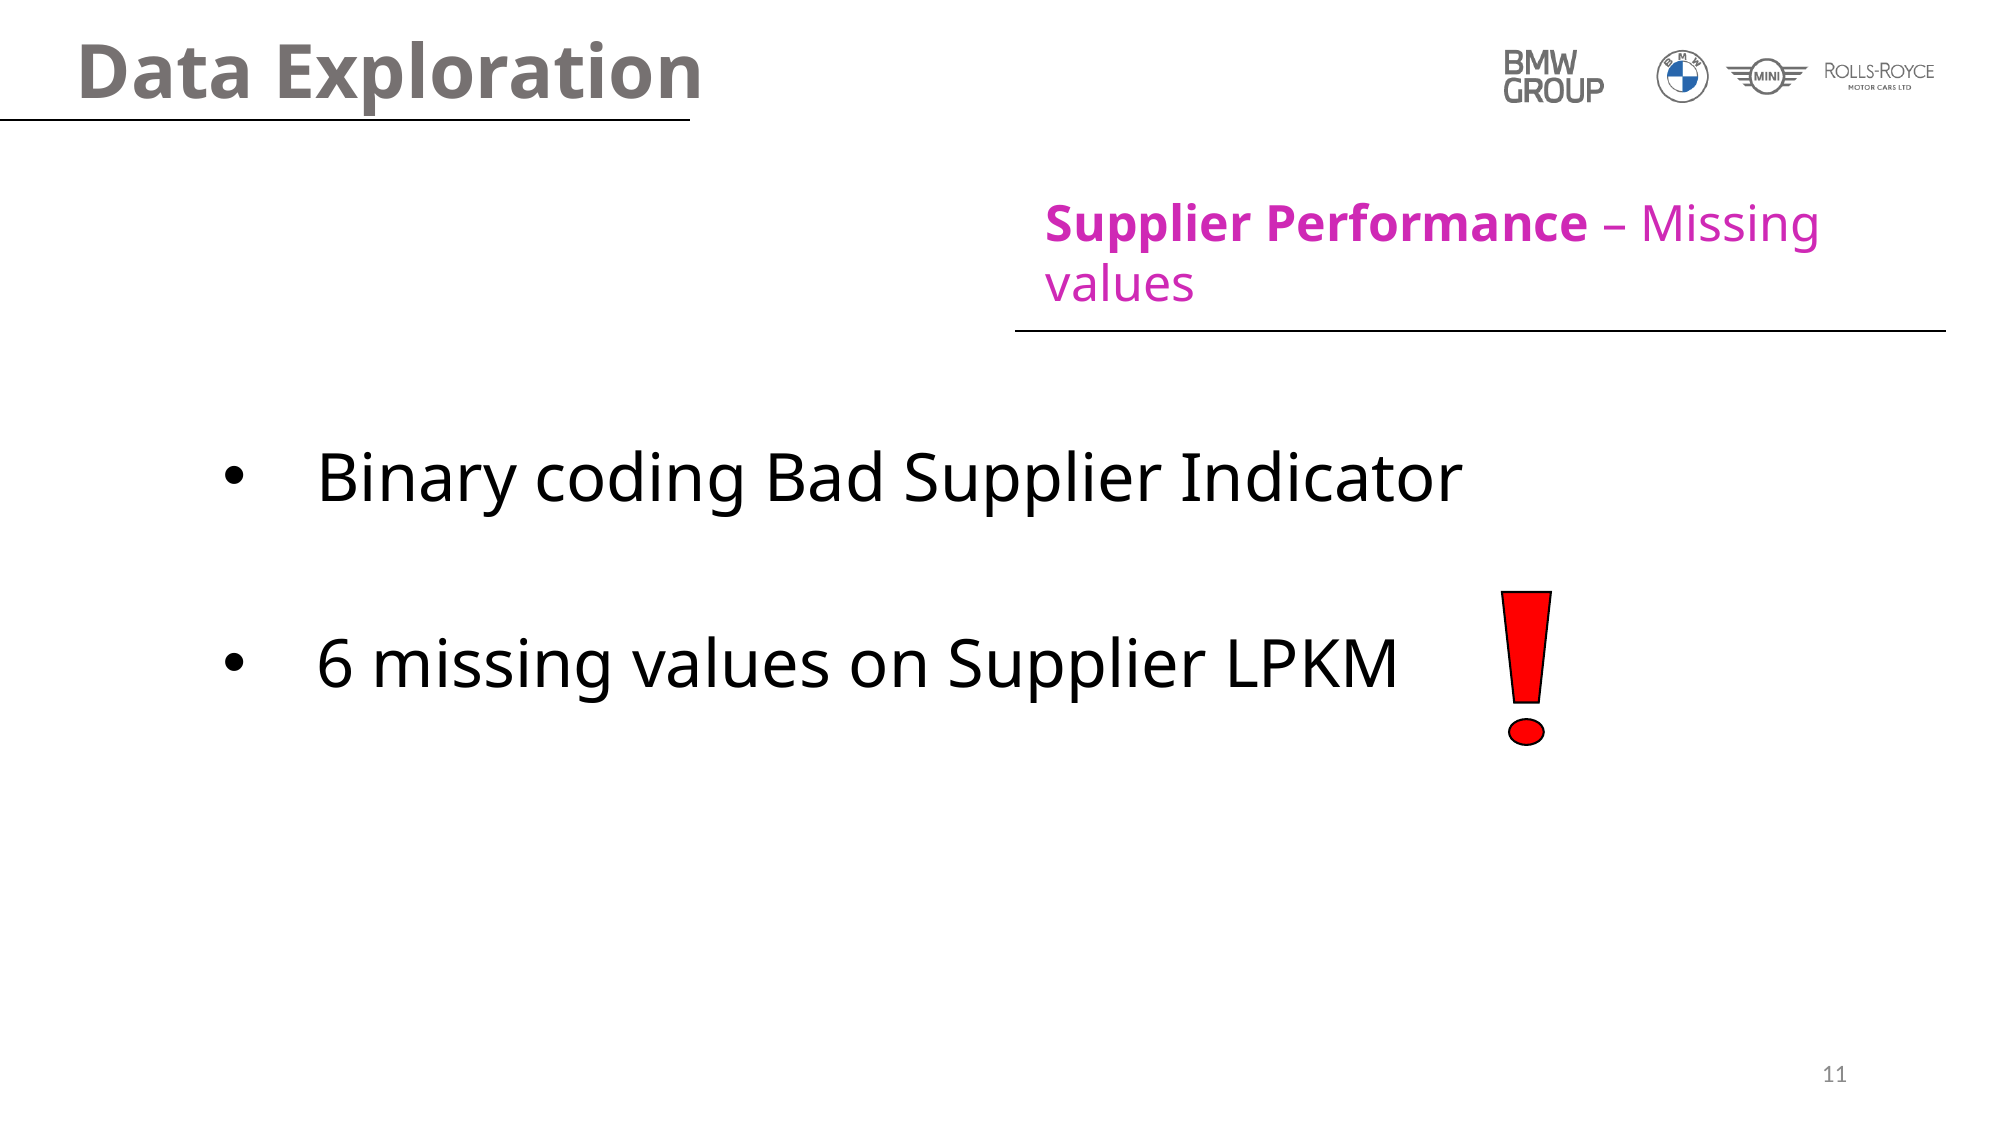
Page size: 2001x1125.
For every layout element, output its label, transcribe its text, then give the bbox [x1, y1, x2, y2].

text_box Binary coding Bad Supplier Indicator 6 missing values on Supplier LPKM [207, 427, 1655, 757]
picture [1488, 27, 1974, 128]
text_box Data Exploration [60, 15, 1176, 151]
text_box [1501, 591, 1551, 745]
slide_number 10 [1412, 1042, 1863, 1103]
text_box Supplier Performance – Missing values [1031, 183, 1946, 288]
